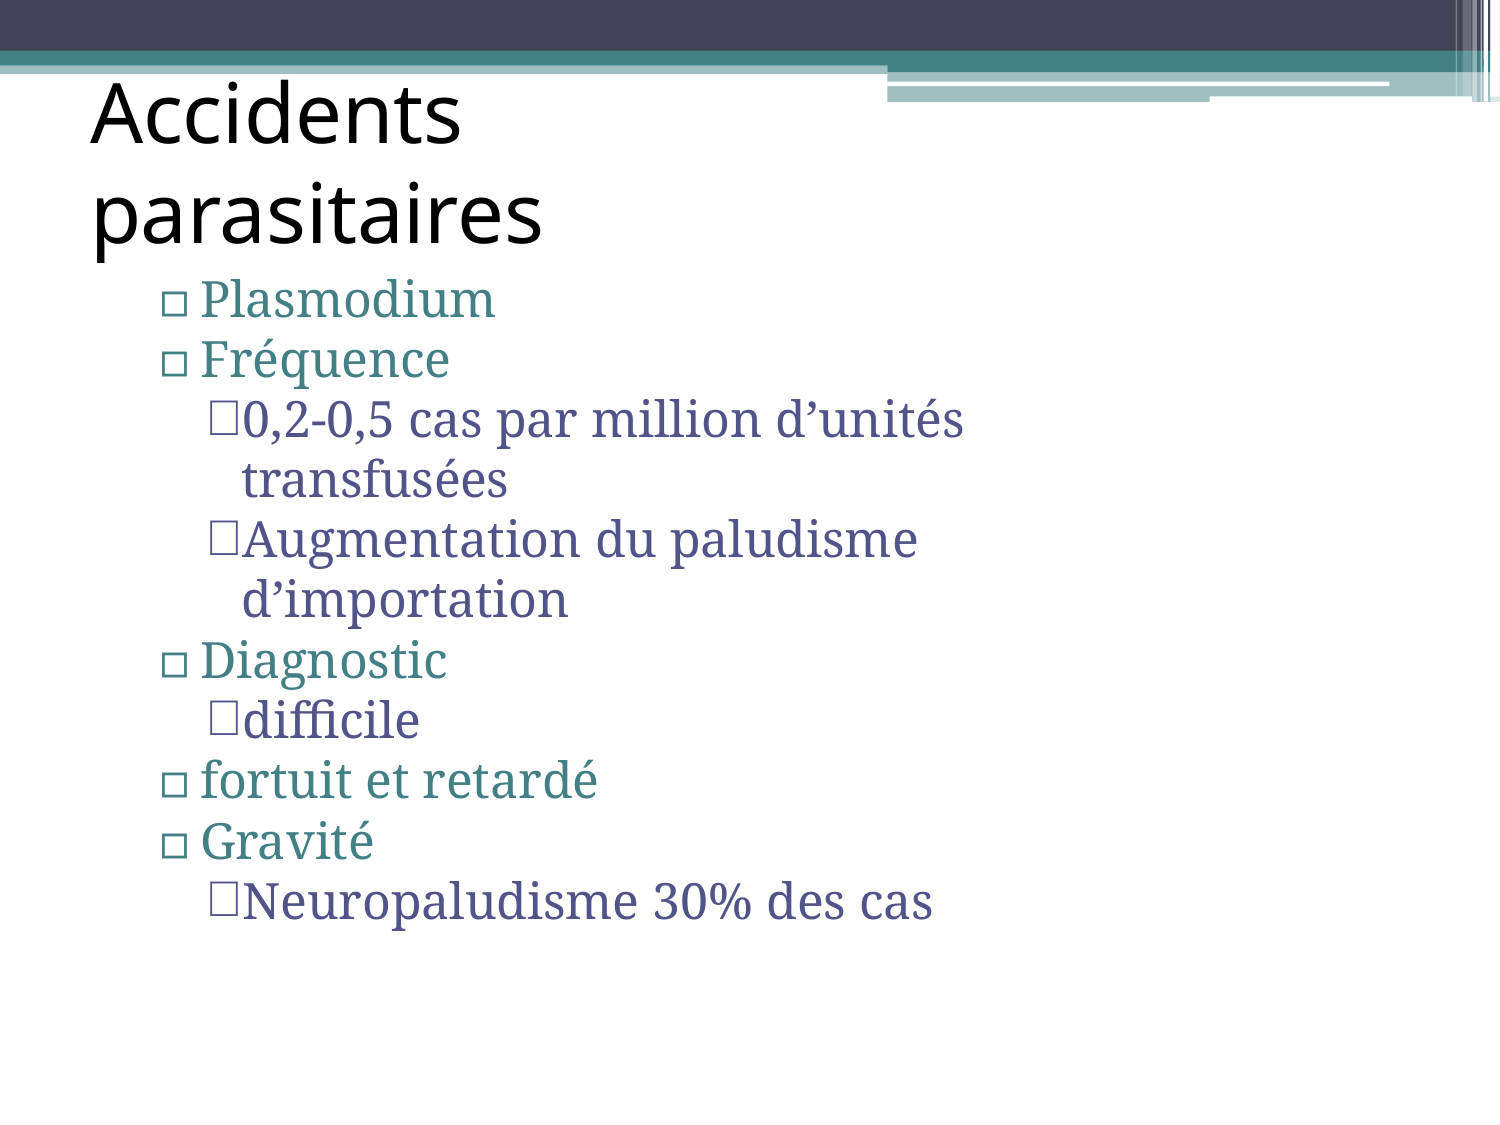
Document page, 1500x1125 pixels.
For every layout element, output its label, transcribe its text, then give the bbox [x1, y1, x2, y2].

title Accidents parasitaires [87, 58, 913, 261]
text_box ▫ Plasmodium ▫ Fréquence 0,2-0,5 cas par million d’unités transfusées Augmentation du paludisme d’importation ▫ Diagnostic difficile ▫ fortuit et retardé ▫ Gravité Neuropaludisme 30% des cas [155, 265, 1194, 930]
